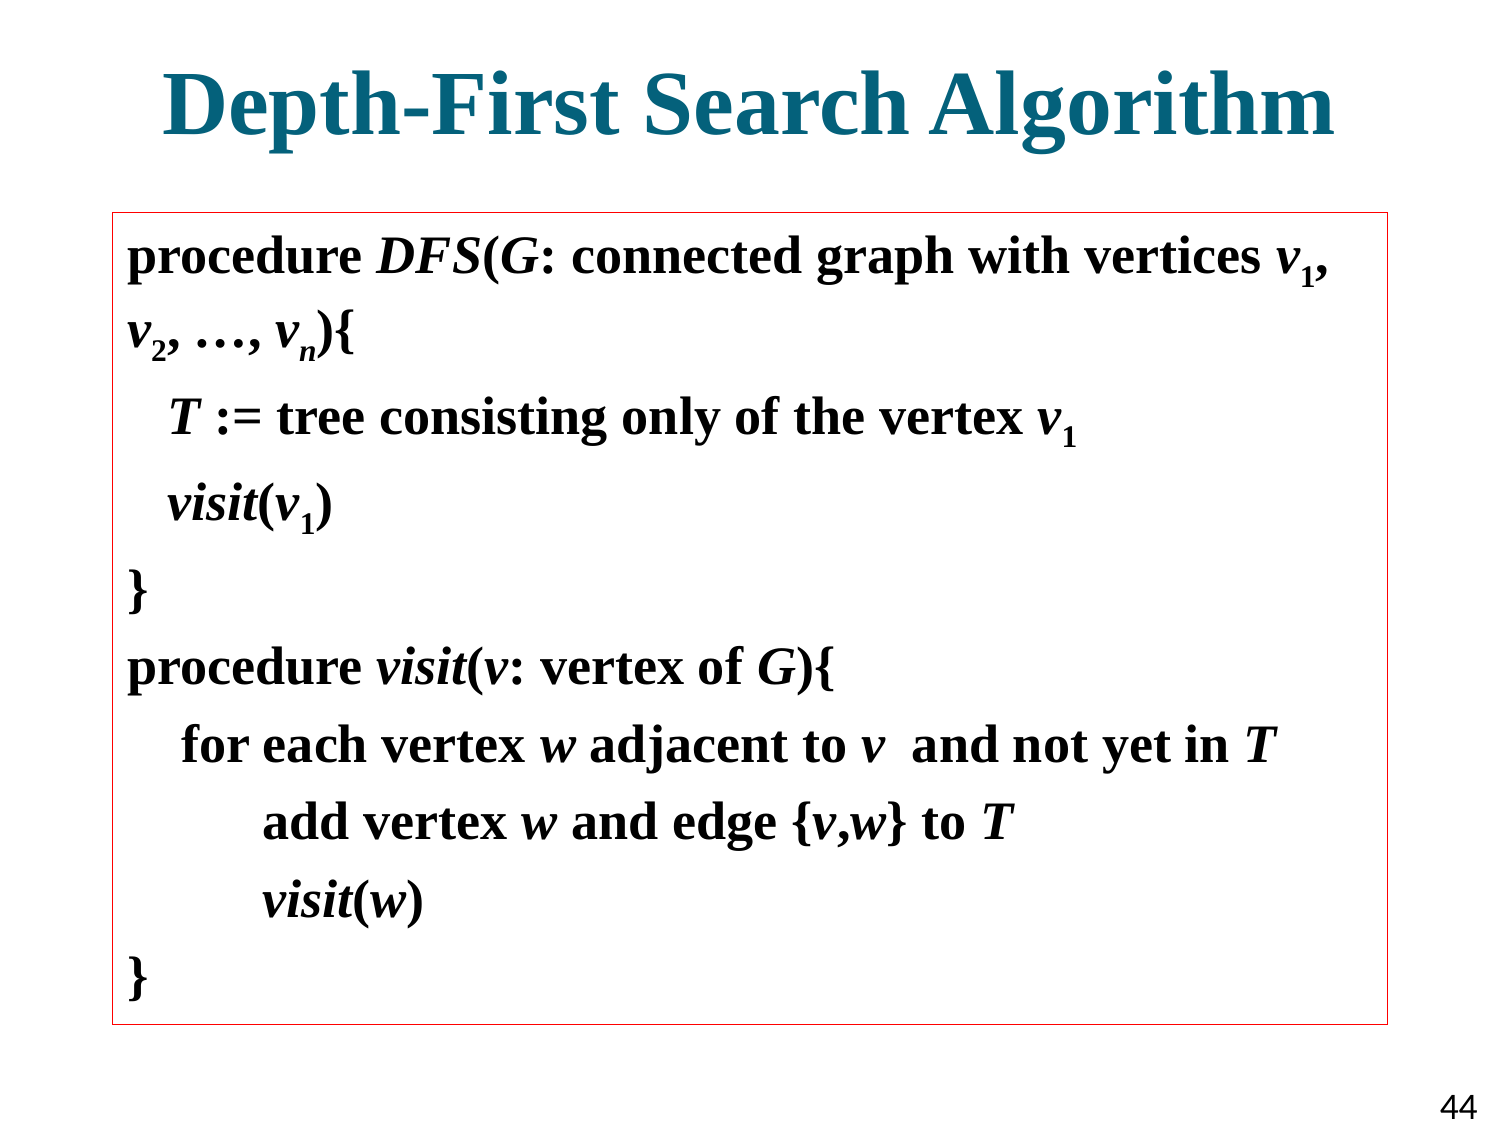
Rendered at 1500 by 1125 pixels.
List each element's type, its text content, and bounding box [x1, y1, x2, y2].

list procedure DFS(G: connected graph with vertices v1, v2, …, vn){ T := tree consisting only of the vertex v1 visit(v1) } procedure visit(v: vertex of G){ for each vertex w adjacent to v and not yet in T add vertex w and edge {v,w} to T visit(w) } [112, 212, 1388, 1025]
title Depth-First Search Algorithm [0, 0, 1500, 195]
